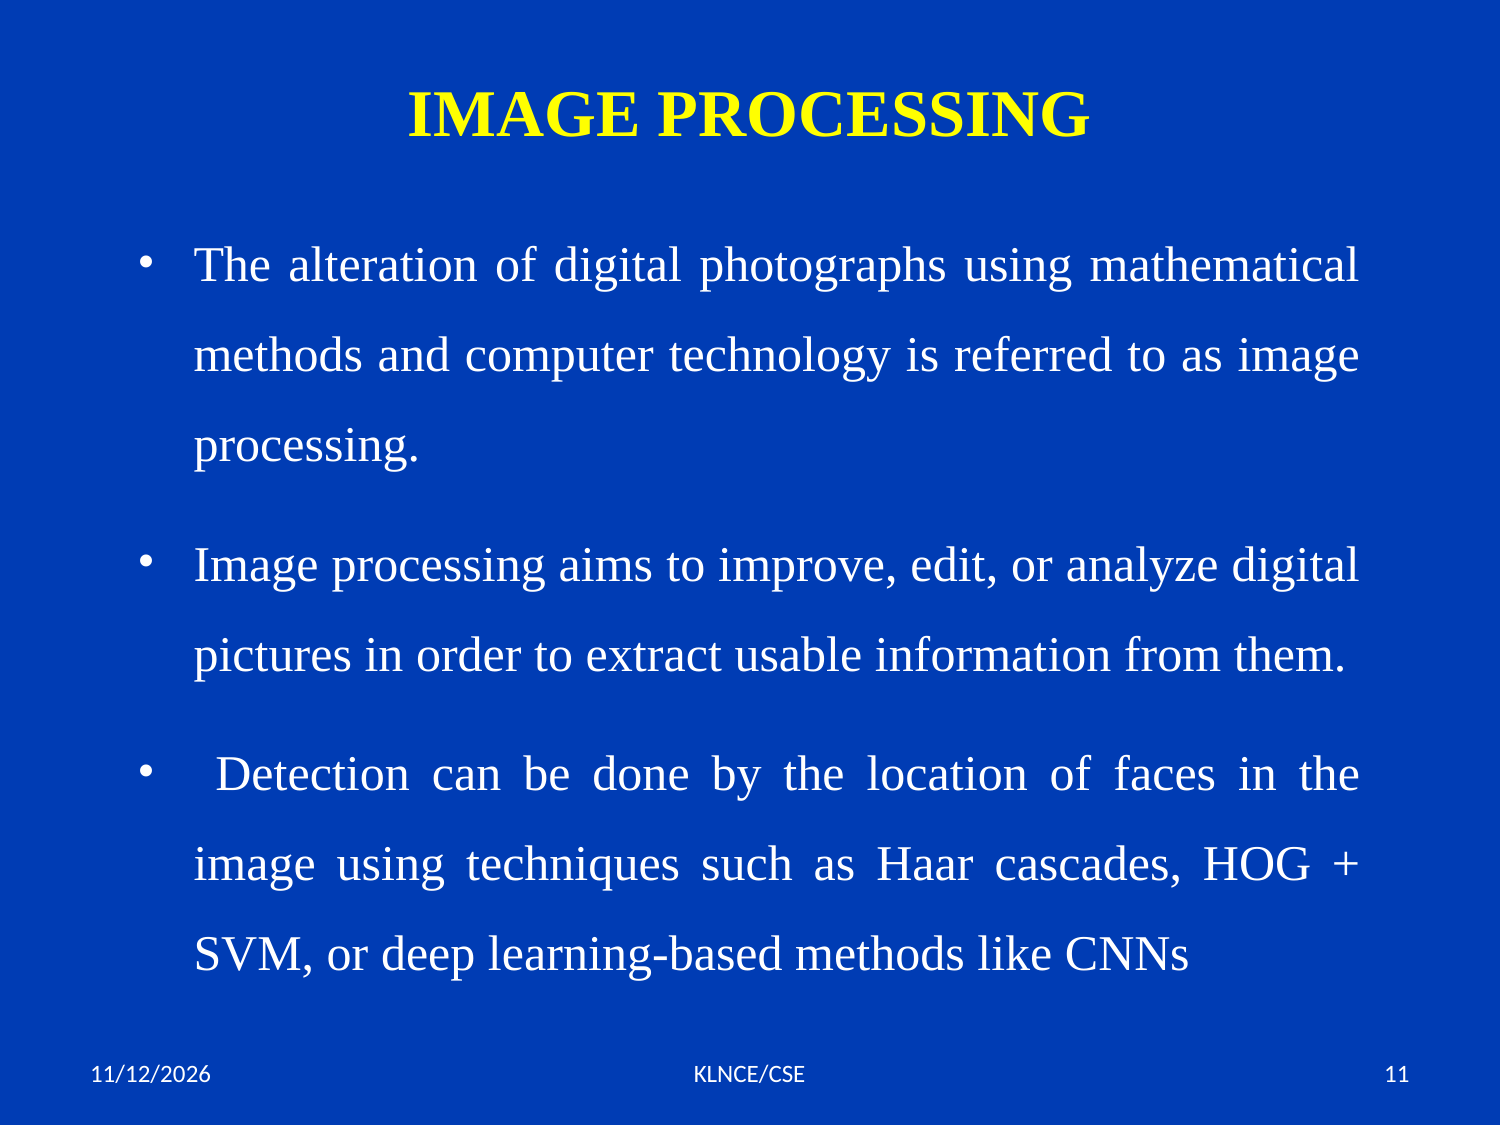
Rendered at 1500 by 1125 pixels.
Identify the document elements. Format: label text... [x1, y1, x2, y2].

footer KLNCE/CSE [512, 1042, 988, 1103]
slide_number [75, 1042, 425, 1103]
list The alteration of digital photographs using mathematical methods and computer technology is referred to as image processing. Image processing aims to improve, edit, or analyze digital pictures in order to extract usable information from them. Detection can be done by the location of faces in the image using techniques such as Haar cascades, HOG + SVM, or deep learning-based methods like CNNs [122, 186, 1376, 1012]
title IMAGE PROCESSING [75, 20, 1425, 209]
slide_number 11 [1074, 1042, 1425, 1103]
